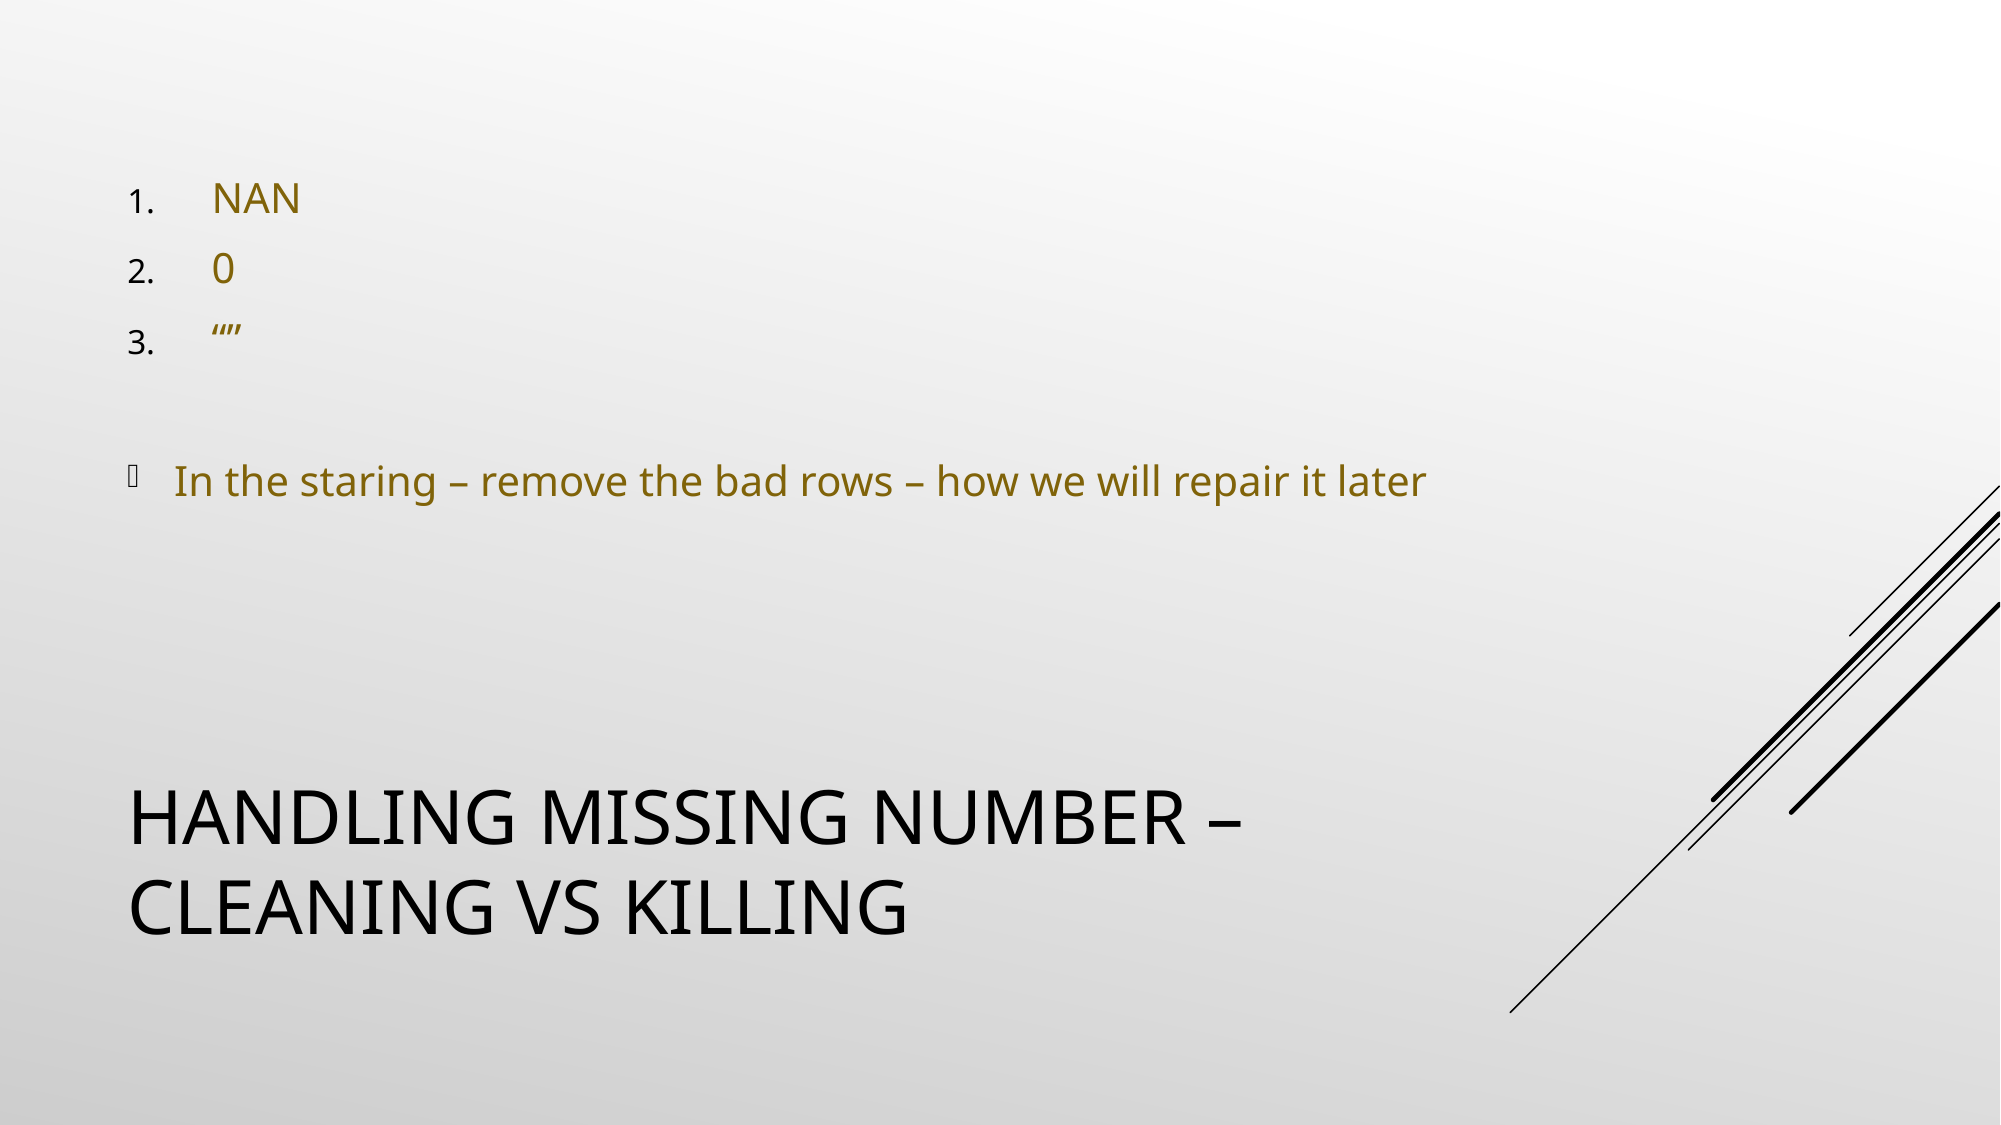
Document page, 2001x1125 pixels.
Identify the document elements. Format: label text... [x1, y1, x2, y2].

title Handling Missing Number – Cleaning vs Killing [112, 736, 1513, 984]
list NAN 0 “” In the staring – remove the bad rows – how we will repair it later [112, 112, 1513, 706]
